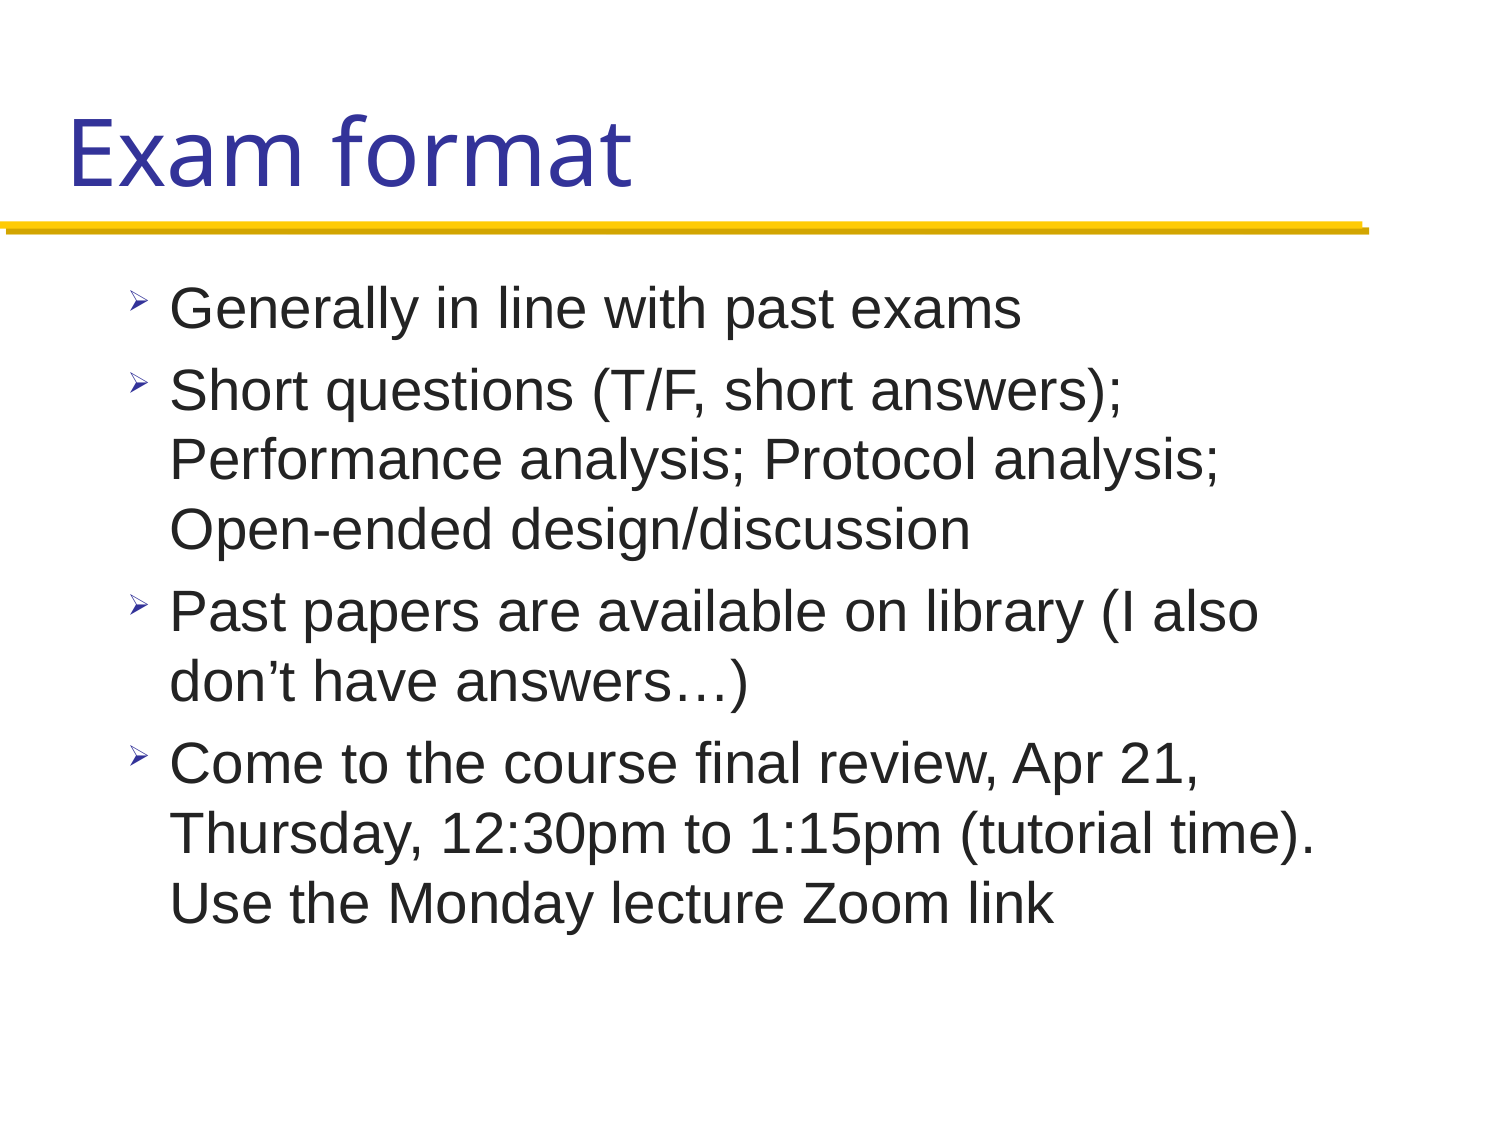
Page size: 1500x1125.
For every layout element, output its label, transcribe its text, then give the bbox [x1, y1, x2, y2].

list Generally in line with past exams Short questions (T/F, short answers); Performance analysis; Protocol analysis; Open-ended design/discussion Past papers are available on library (I also don’t have answers…) Come to the course final review, Apr 21, Thursday, 12:30pm to 1:15pm (tutorial time). Use the Monday lecture Zoom link [112, 262, 1413, 988]
title Exam format [49, 24, 1451, 213]
